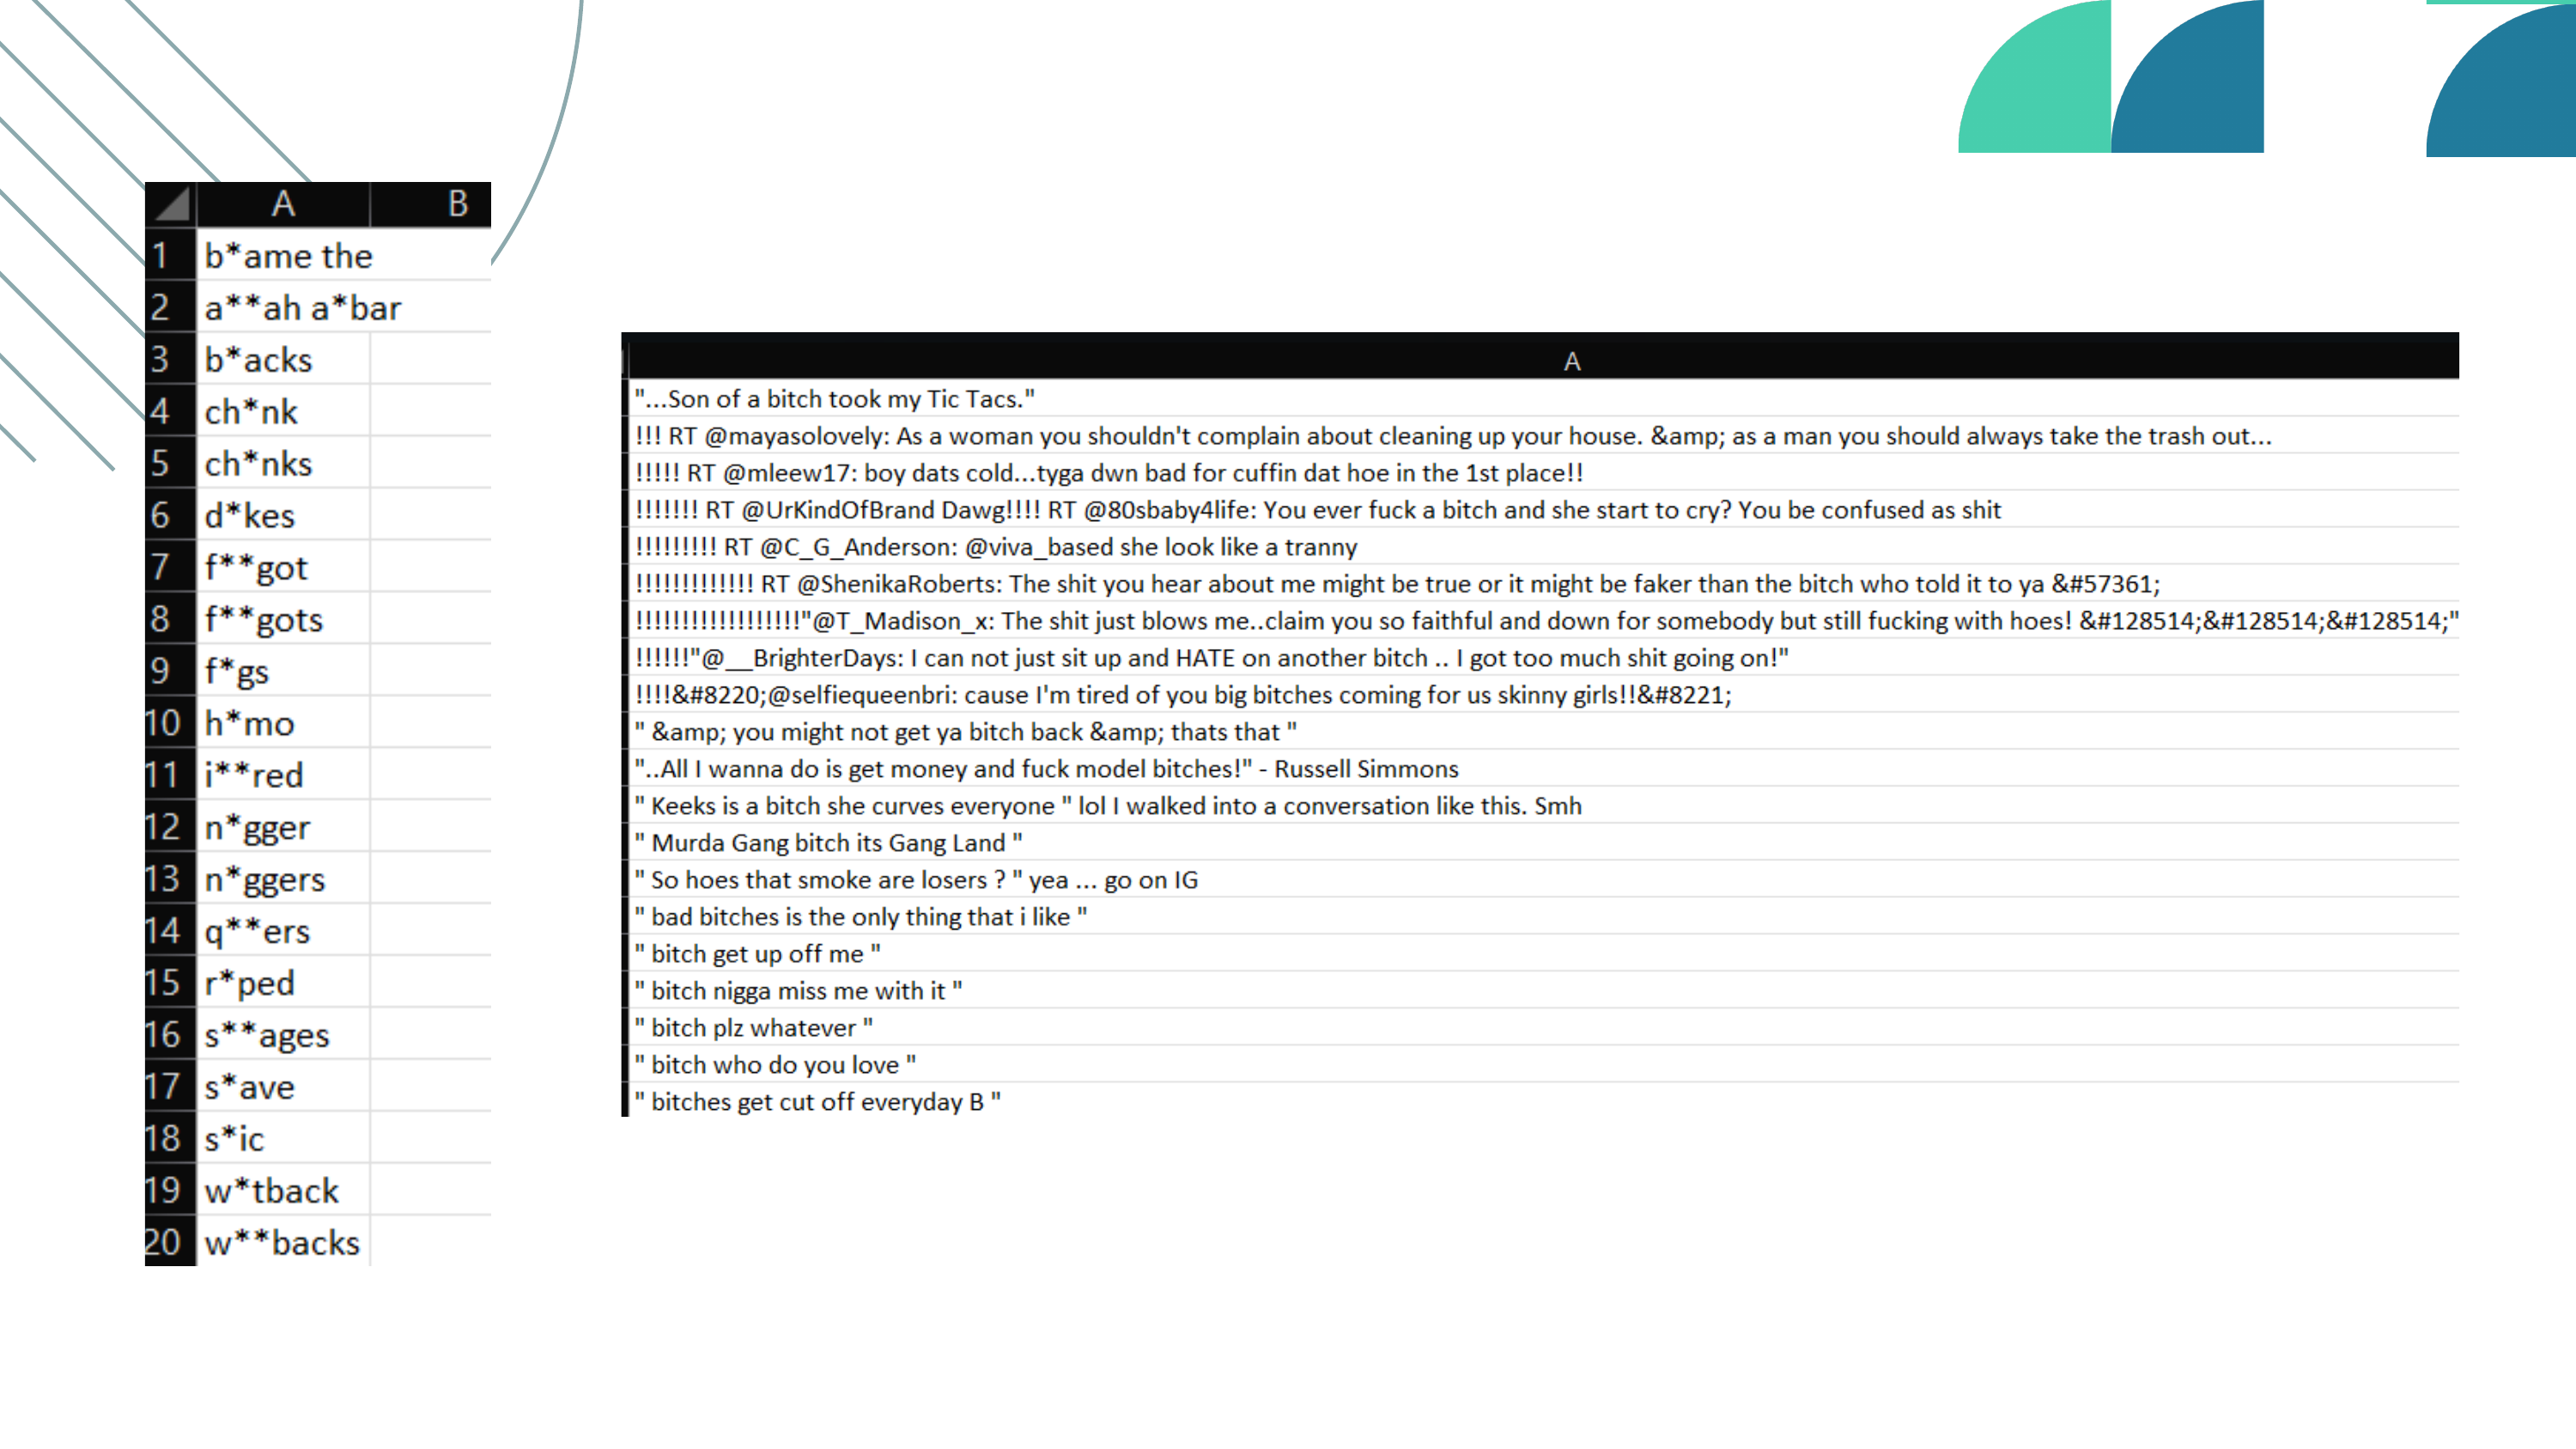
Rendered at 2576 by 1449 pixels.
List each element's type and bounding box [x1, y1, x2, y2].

text_box [2111, 0, 2264, 153]
text_box [0, 0, 776, 23]
text_box [144, 182, 491, 1266]
text_box [621, 332, 2460, 1117]
text_box [2426, 0, 2576, 4]
text_box [1958, 0, 2111, 153]
text_box [2426, 4, 2576, 157]
